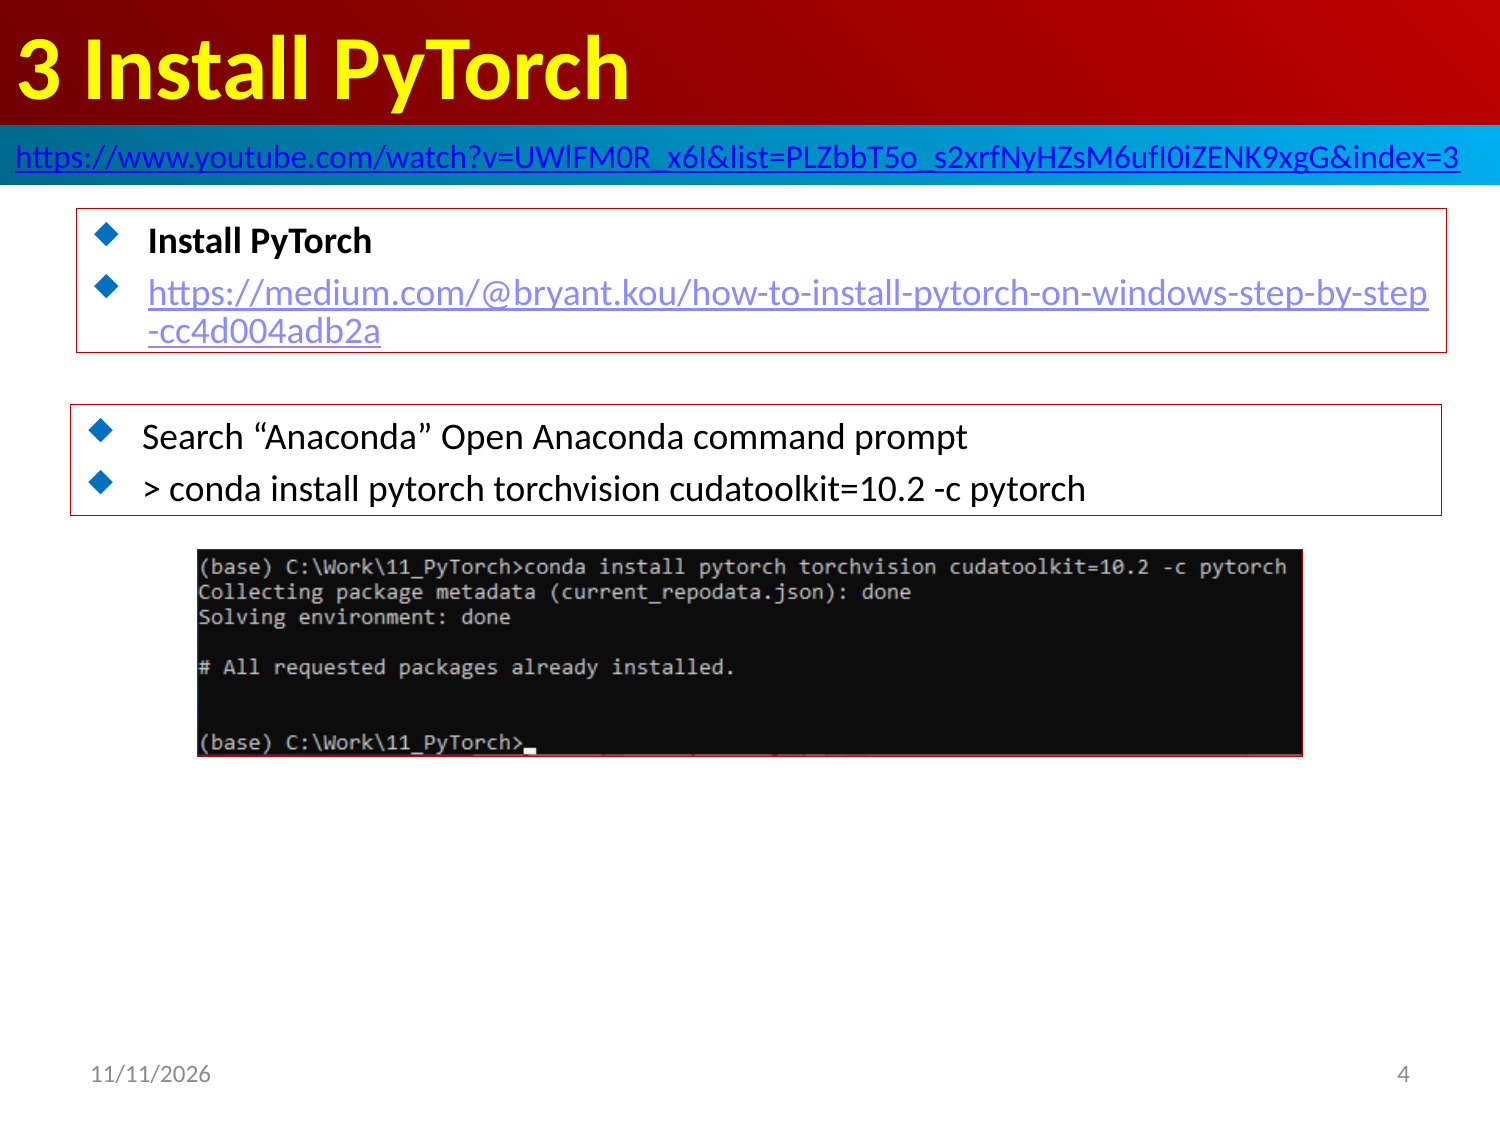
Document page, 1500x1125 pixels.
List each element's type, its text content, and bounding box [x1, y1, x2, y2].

text_box Search “Anaconda” Open Anaconda command prompt > conda install pytorch torchvision cudatoolkit=10.2 -c pytorch [70, 404, 1442, 516]
subtitle Install PyTorch https://medium.com/@bryant.kou/how-to-install-pytorch-on-windows-step-by-step-cc4d004adb2a [76, 208, 1447, 353]
picture [197, 549, 1303, 757]
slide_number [75, 1042, 425, 1103]
slide_number 4 [1074, 1042, 1425, 1103]
text_box https://www.youtube.com/watch?v=UWlFM0R_x6I&list=PLZbbT5o_s2xrfNyHZsM6ufI0iZENK9xgG&index=3 [0, 125, 1500, 185]
title 3 Install PyTorch [0, 0, 1500, 125]
